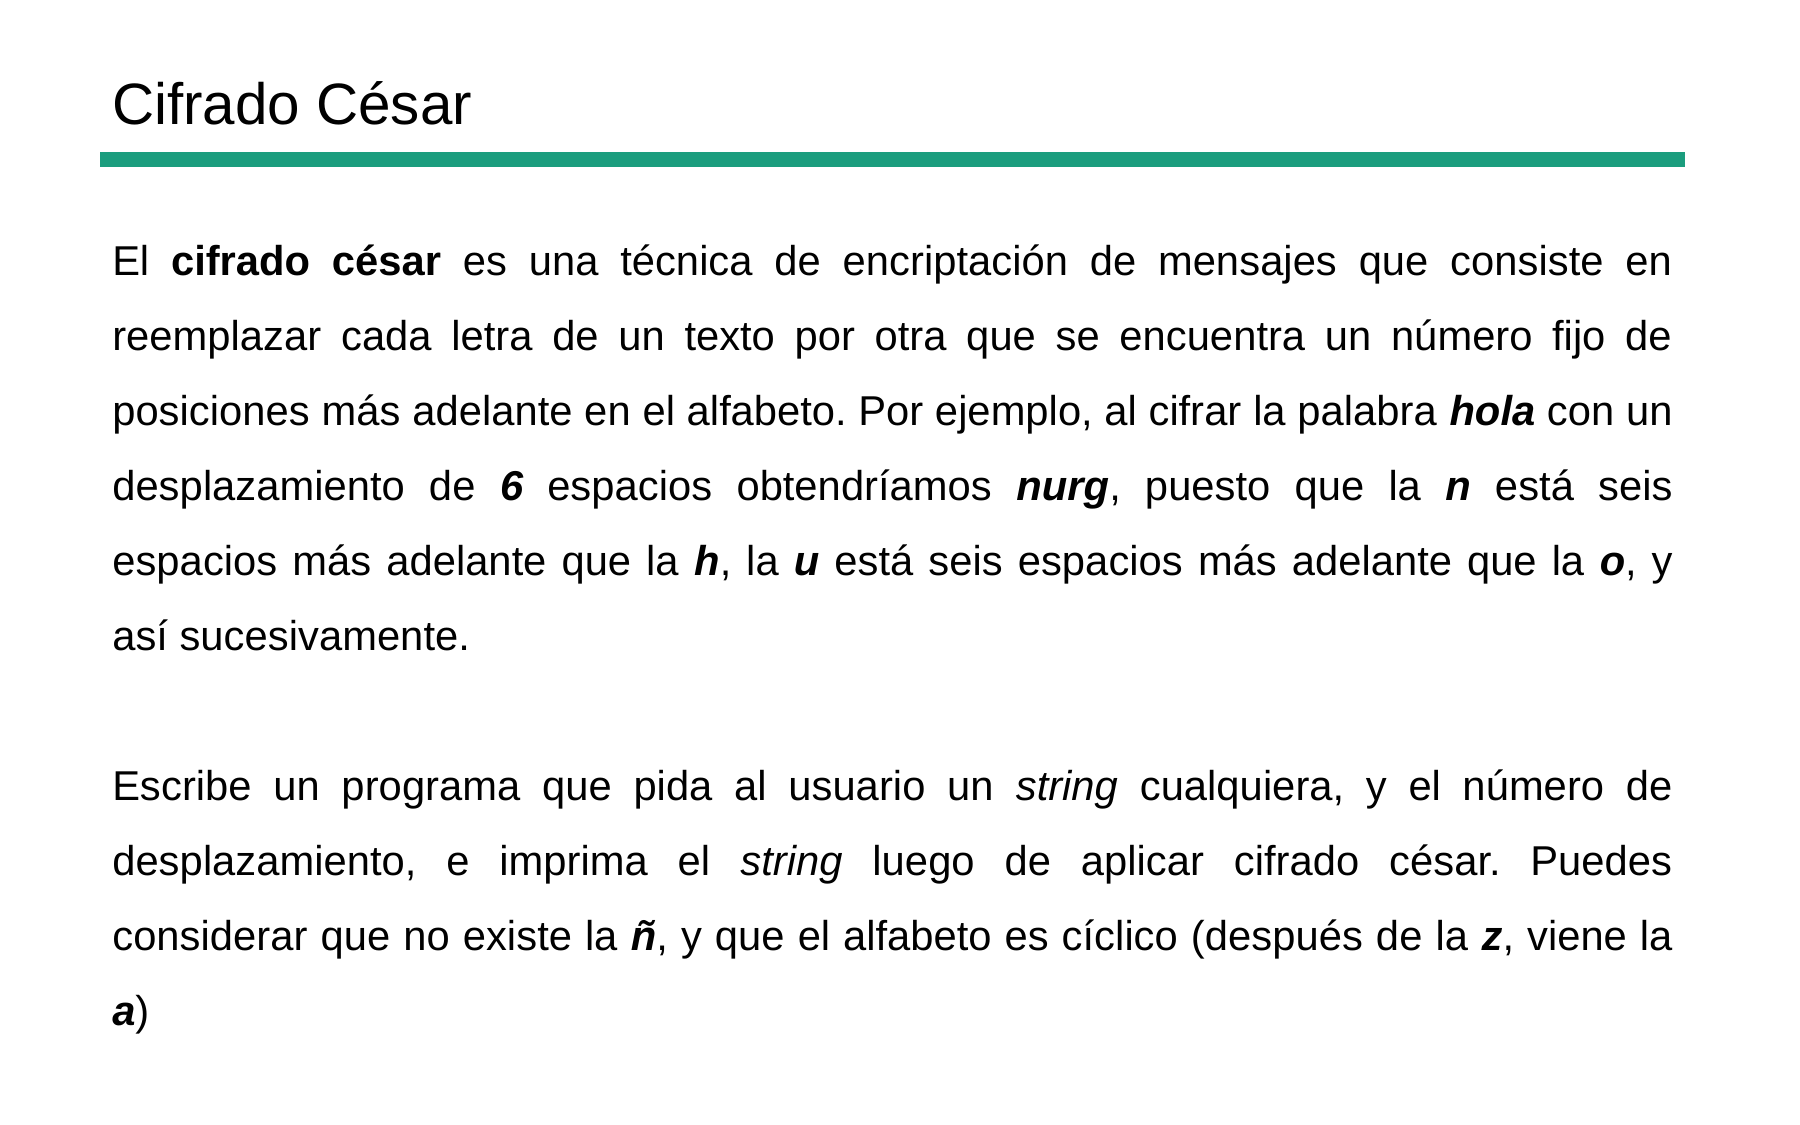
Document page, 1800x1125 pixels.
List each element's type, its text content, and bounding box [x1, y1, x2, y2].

text_box Cifrado César [97, 59, 1688, 144]
text_box El cifrado césar es una técnica de encriptación de mensajes que consiste en reemplazar cada letra de un texto por otra que se encuentra un número fijo de posiciones más adelante en el alfabeto. Por ejemplo, al cifrar la palabra hola con un desplazamiento de 6 espacios obtendríamos nurg, puesto que la n está seis espacios más adelante que la h, la u está seis espacios más adelante que la o, y así sucesivamente. Escribe un programa que pida al usuario un string cualquiera, y el número de desplazamiento, e imprima el string luego de aplicar cifrado césar. Puedes considerar que no existe la ñ, y que el alfabeto es cíclico (después de la z, viene la a) [97, 200, 1688, 1041]
text_box [95, 148, 1689, 171]
